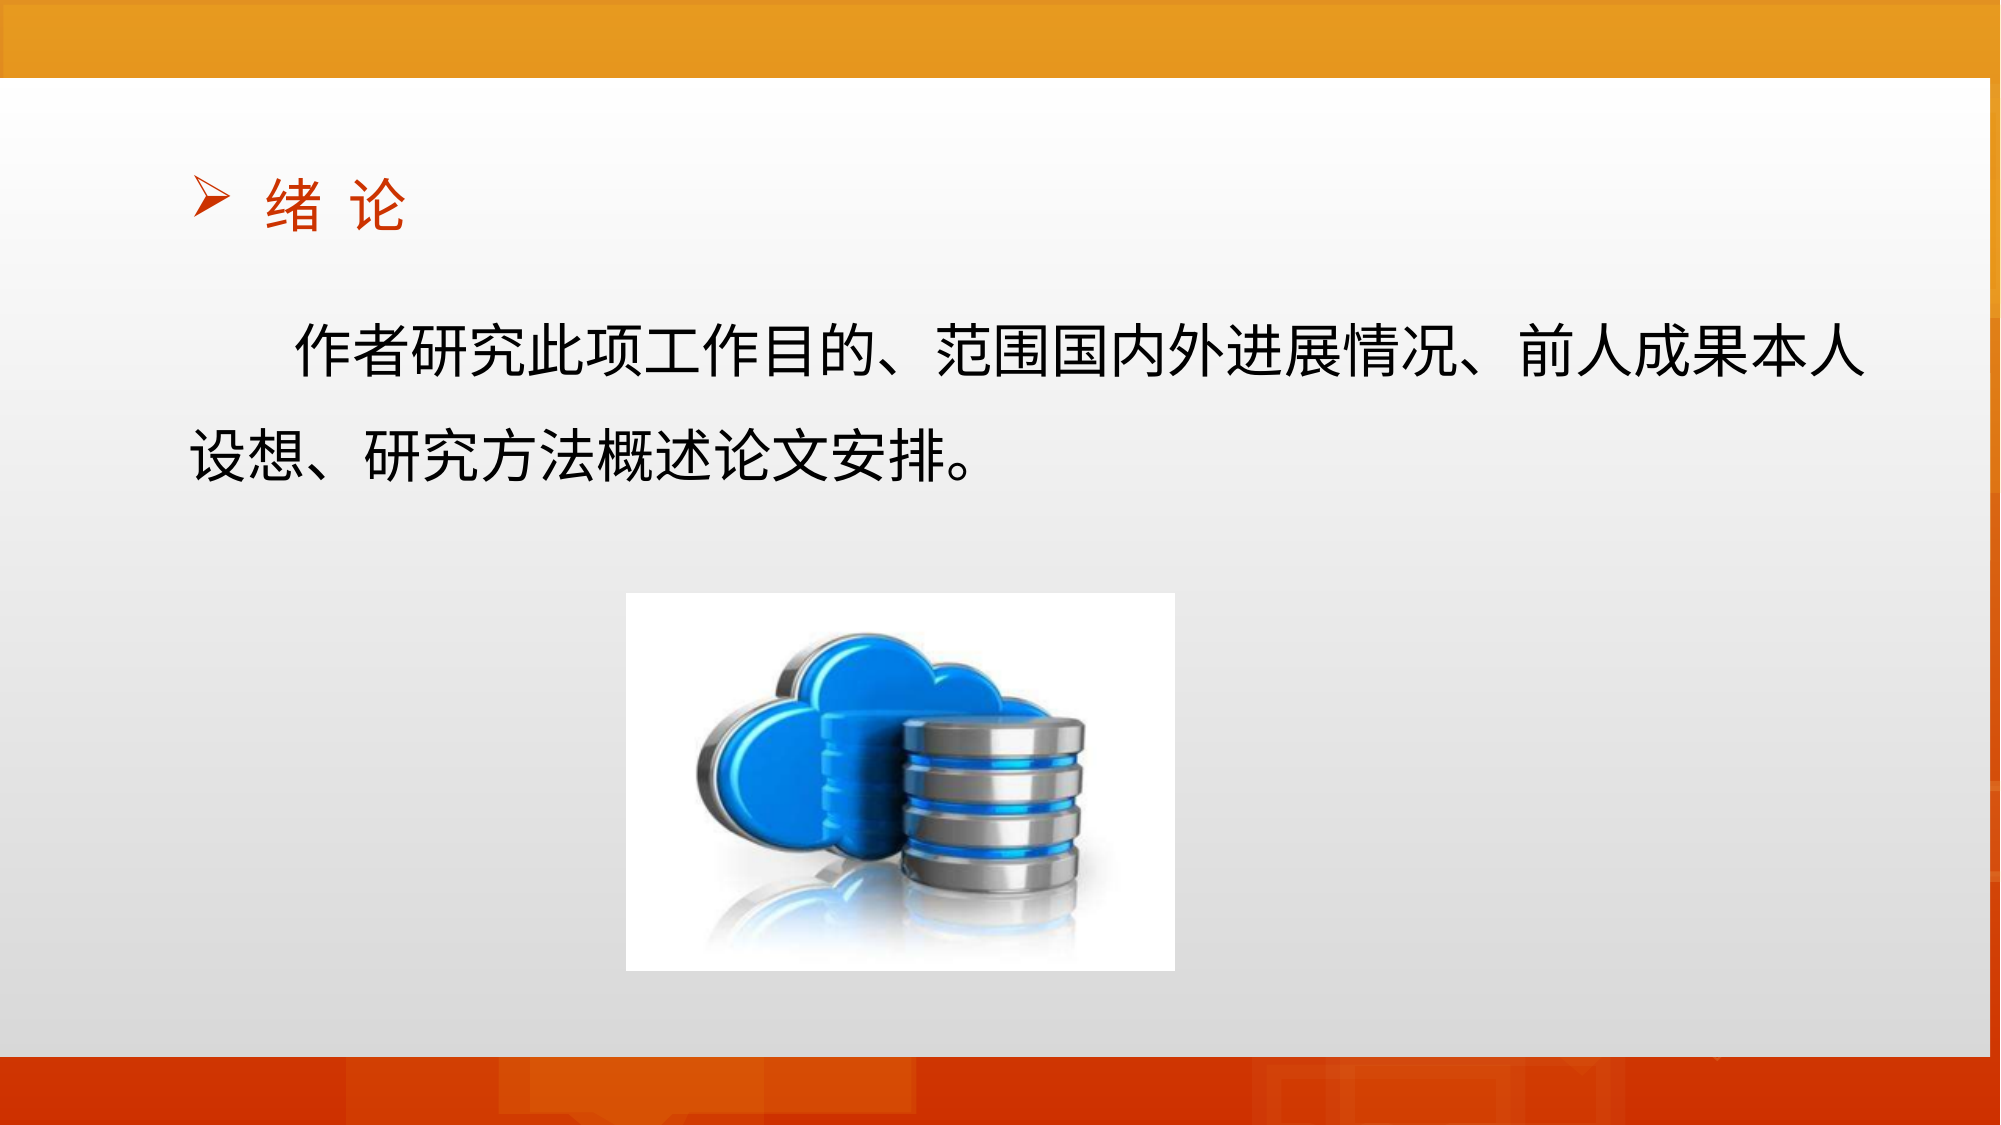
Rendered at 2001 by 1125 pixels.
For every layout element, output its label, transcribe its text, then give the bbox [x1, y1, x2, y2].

list 作者研究此项工作目的、范围国内外进展情况、前人成果本人设想、研究方法概述论文安排。 [174, 272, 1917, 620]
title 绪 论 [174, 122, 1343, 247]
picture [626, 593, 1175, 971]
text_box [0, 78, 1991, 1057]
